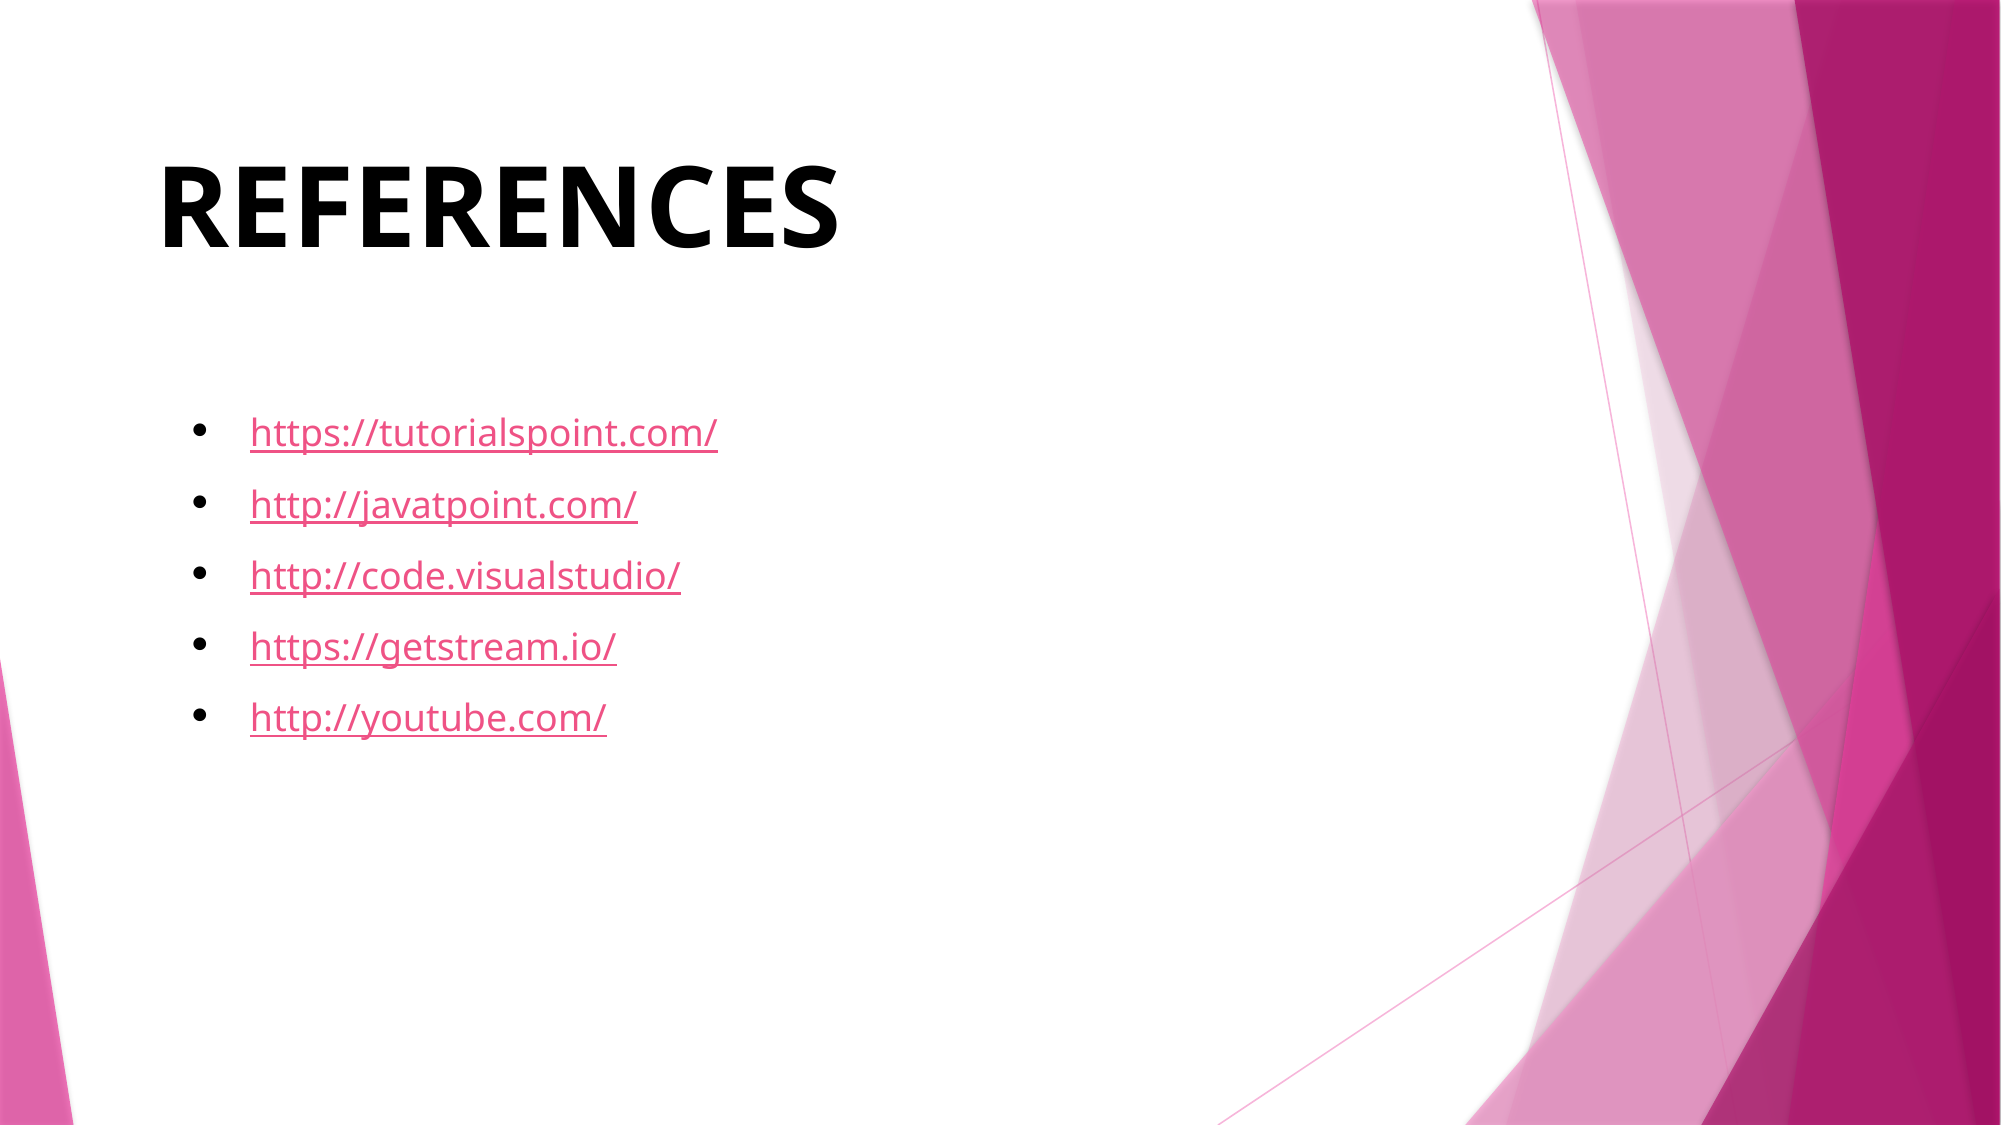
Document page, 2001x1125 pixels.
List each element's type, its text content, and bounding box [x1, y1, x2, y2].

text_box REFERENCES [140, 127, 858, 278]
text_box https://tutorialspoint.com/ http://javatpoint.com/ http://code.visualstudio/ https://getstream.io/ http://youtube.com/ [178, 398, 734, 815]
